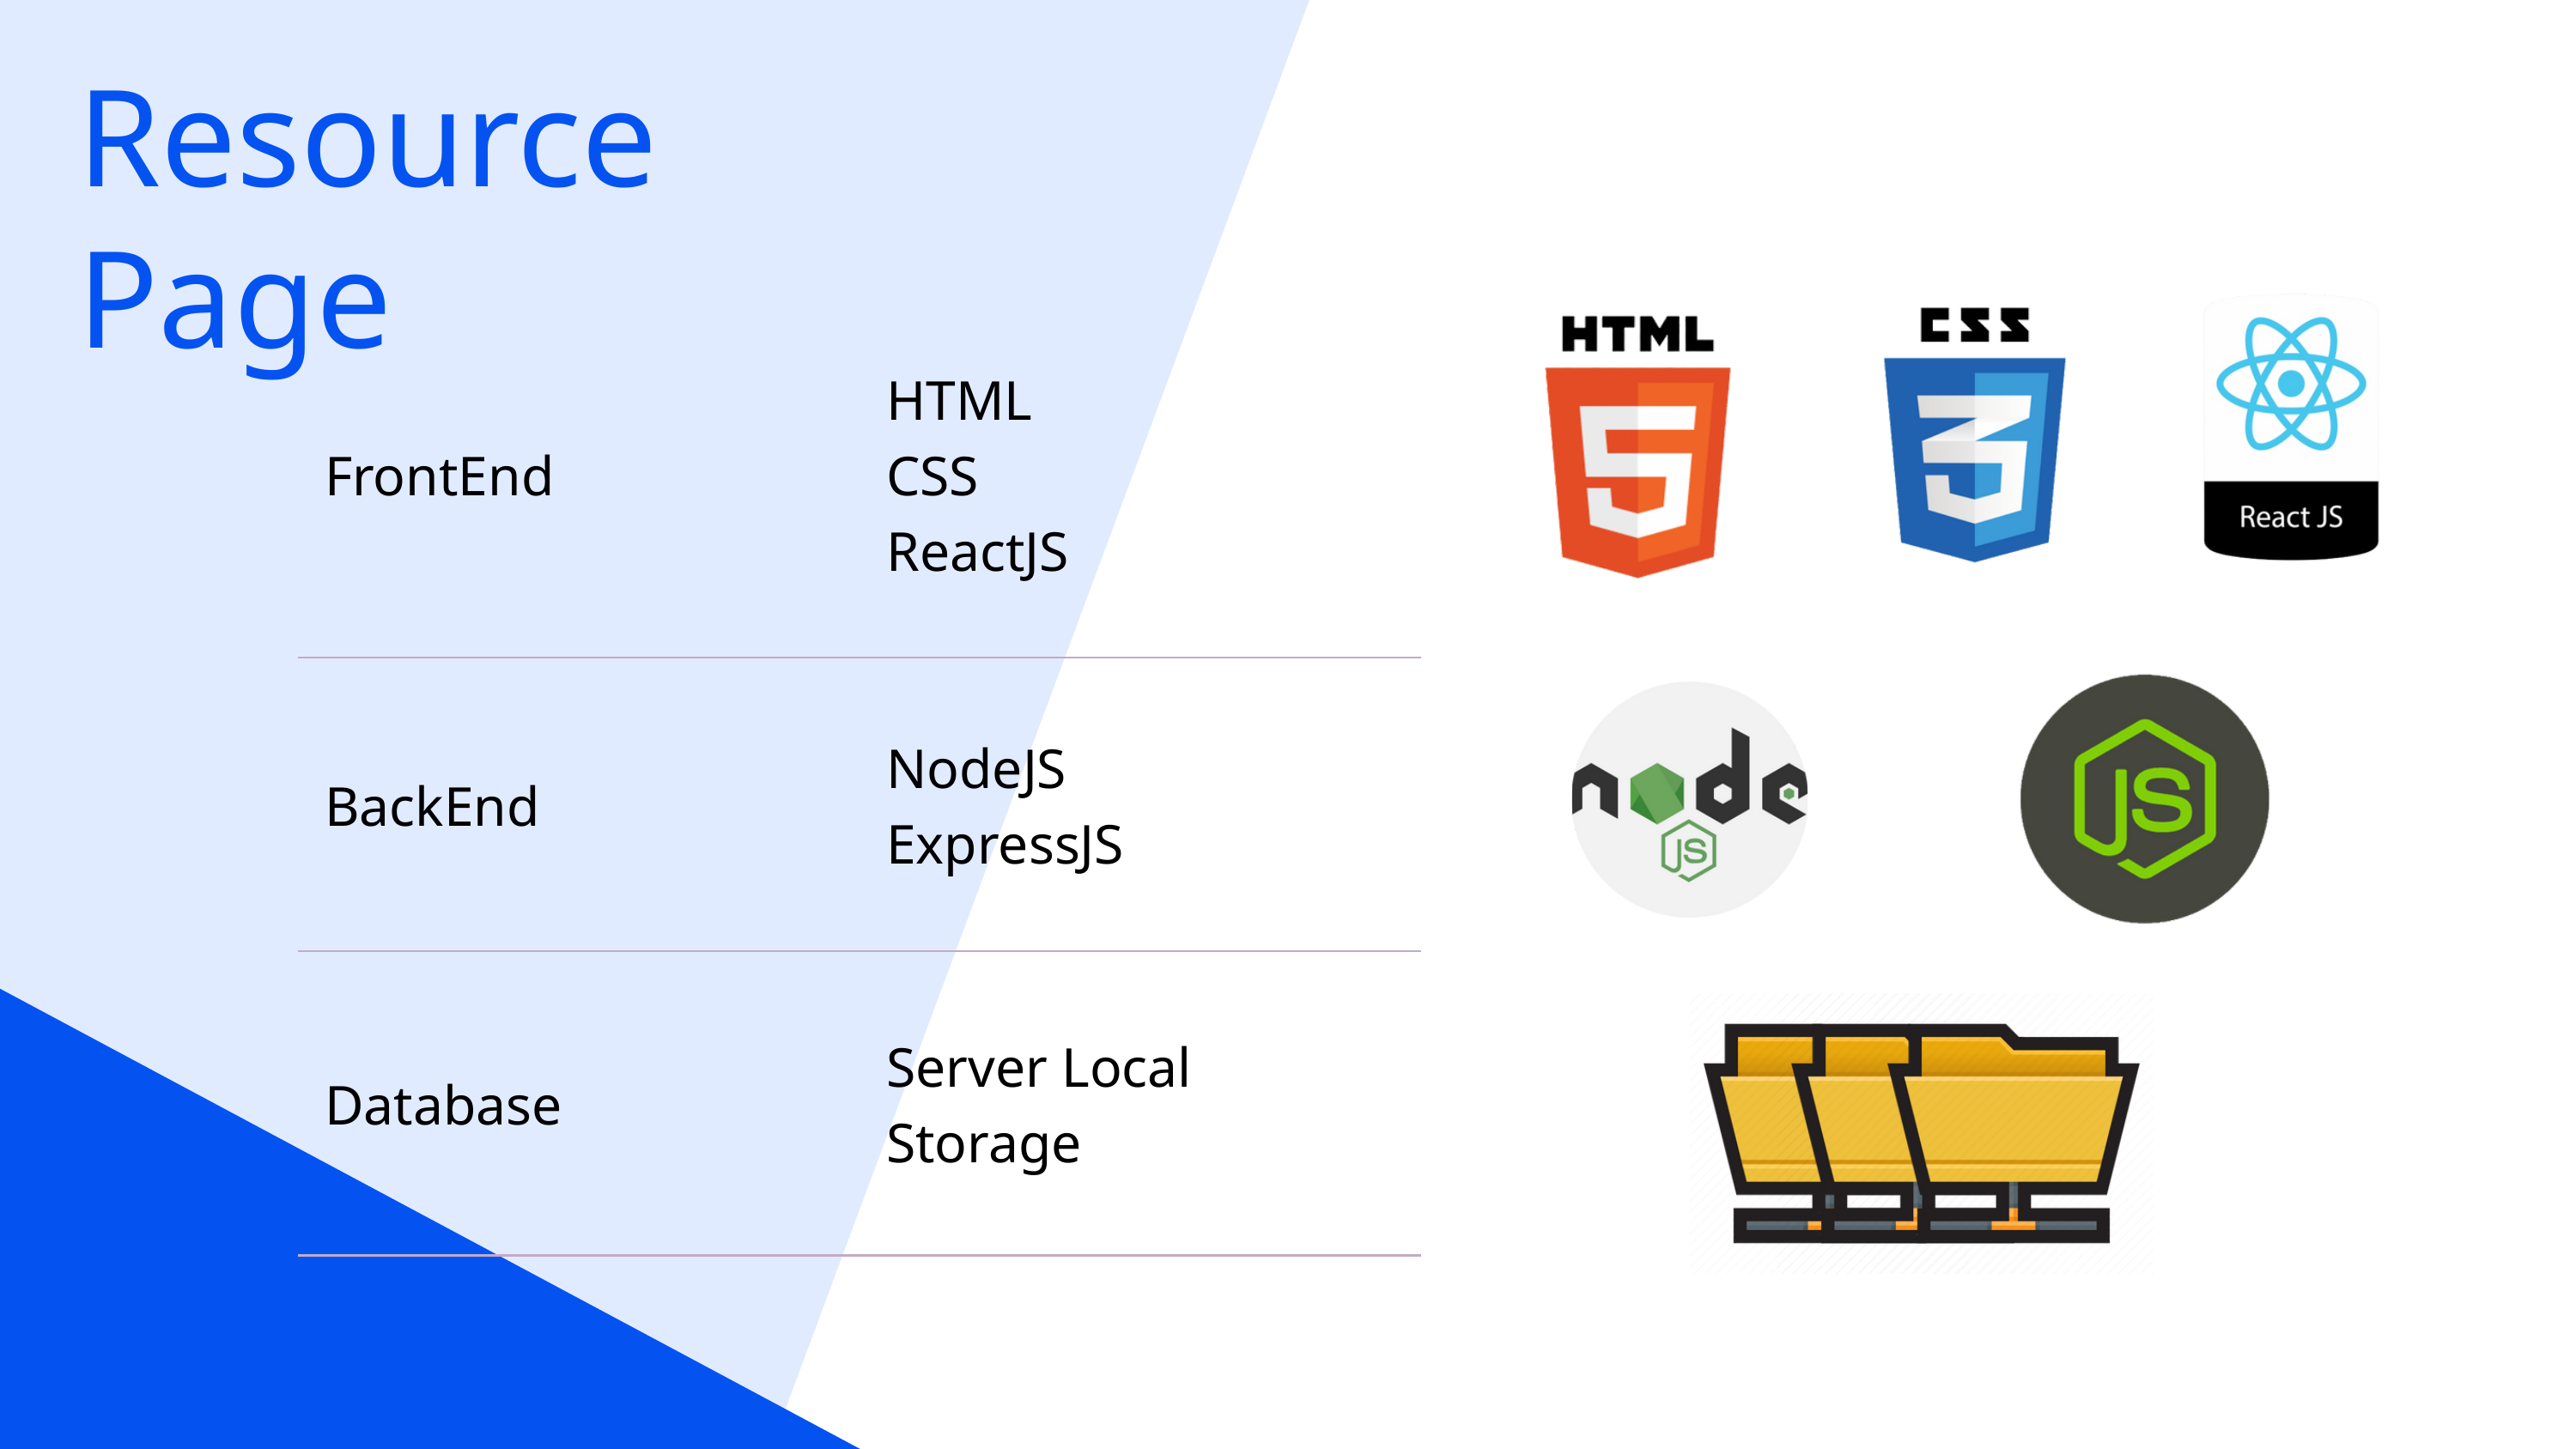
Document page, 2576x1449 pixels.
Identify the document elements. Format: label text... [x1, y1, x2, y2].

text_box [1858, 640, 2432, 959]
text_box [1874, 993, 2154, 1274]
table_cell NodeJS ExpressJS [986, 658, 1421, 950]
table_cell Server Local Storage [986, 952, 1421, 1254]
text_box Resource Page [986, 52, 994, 375]
table_header HTML CSS ReactJS [986, 290, 1421, 657]
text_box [0, 0, 982, 1449]
text_box [1829, 289, 2121, 581]
text_box [1689, 993, 1777, 1274]
text_box [2151, 277, 2432, 580]
text_box [1484, 289, 1792, 605]
text_box [1777, 993, 1874, 1274]
text_box [1571, 682, 1808, 918]
